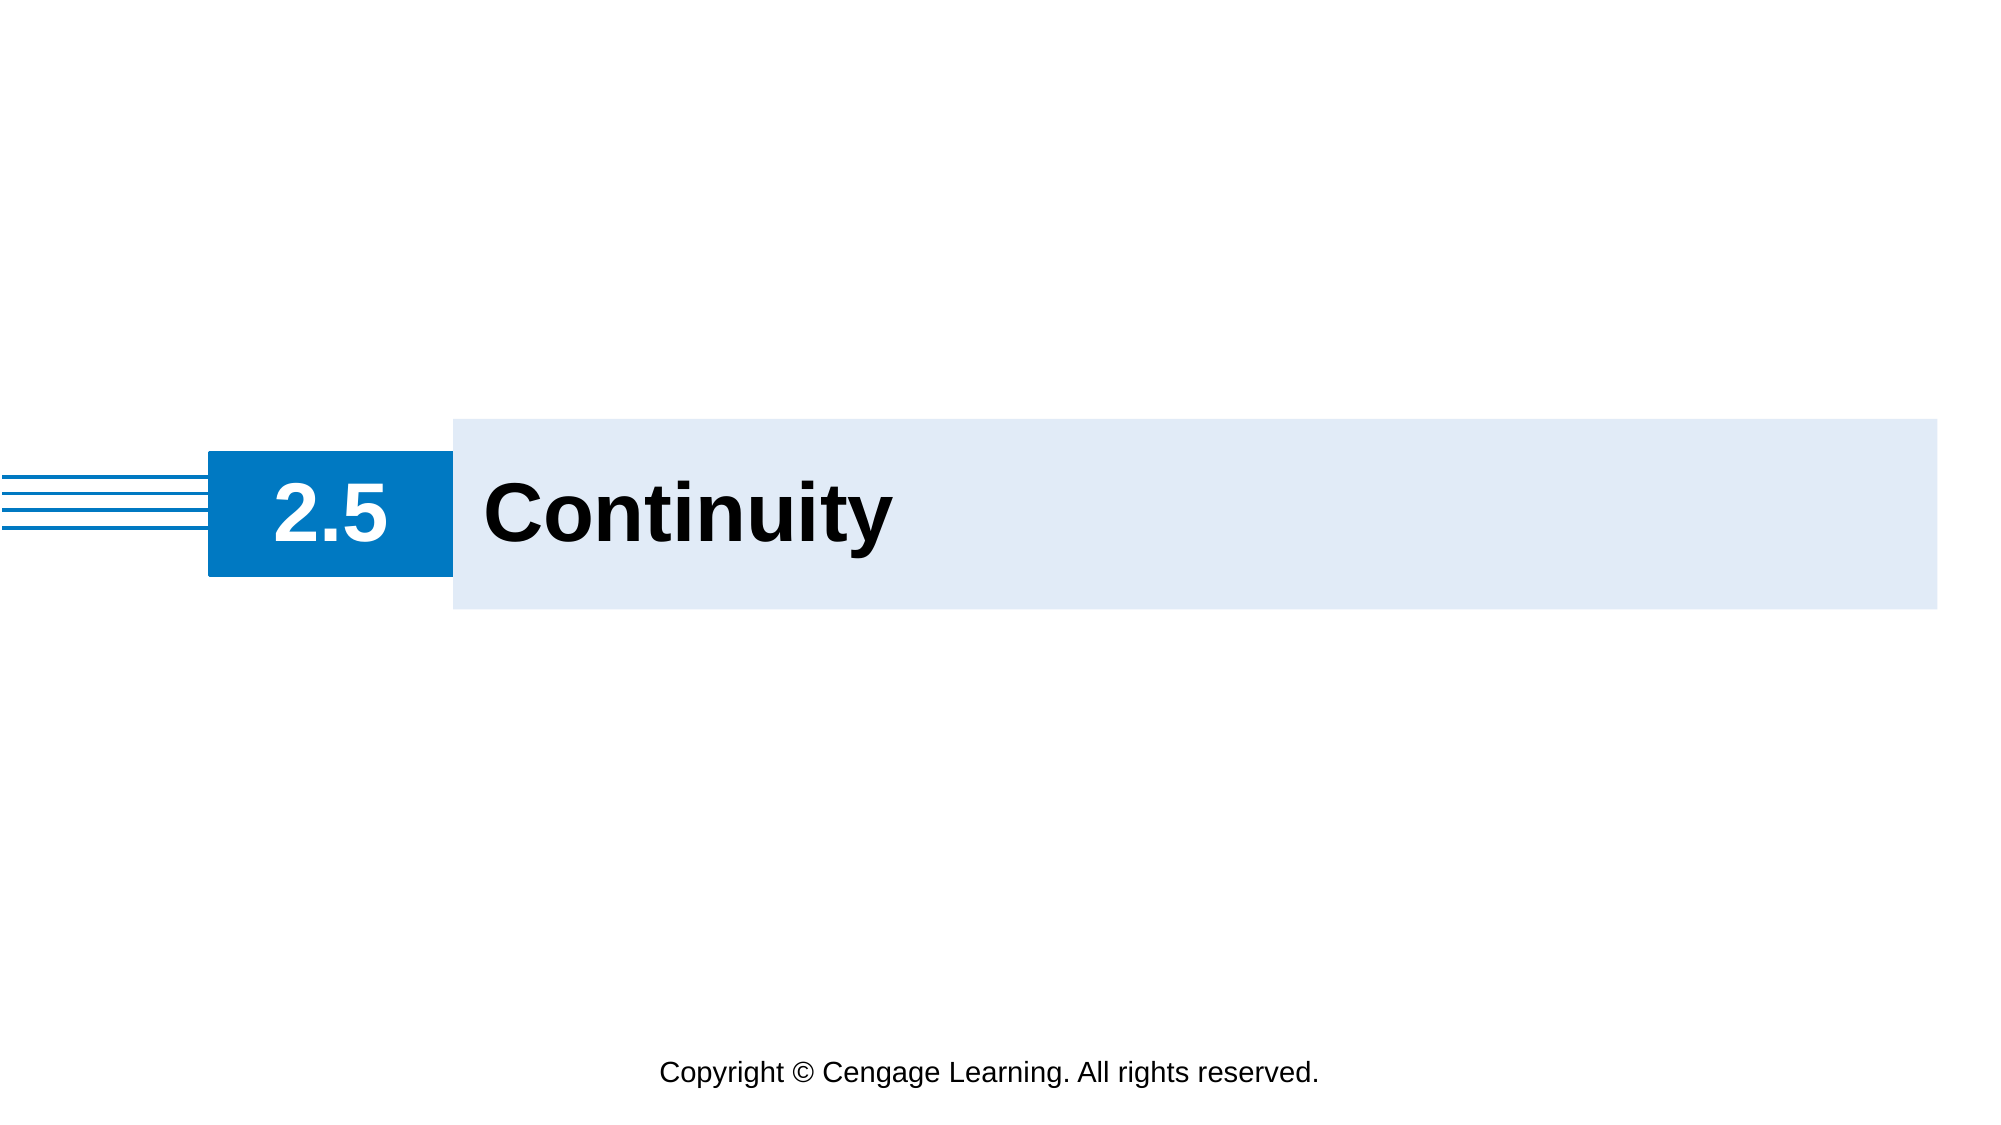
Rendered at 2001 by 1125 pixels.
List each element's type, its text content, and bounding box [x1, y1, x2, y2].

list Continuity [453, 418, 1938, 610]
list Copyright © Cengage Learning. All rights reserved. [659, 1057, 1341, 1098]
title 2.5 [208, 451, 453, 577]
